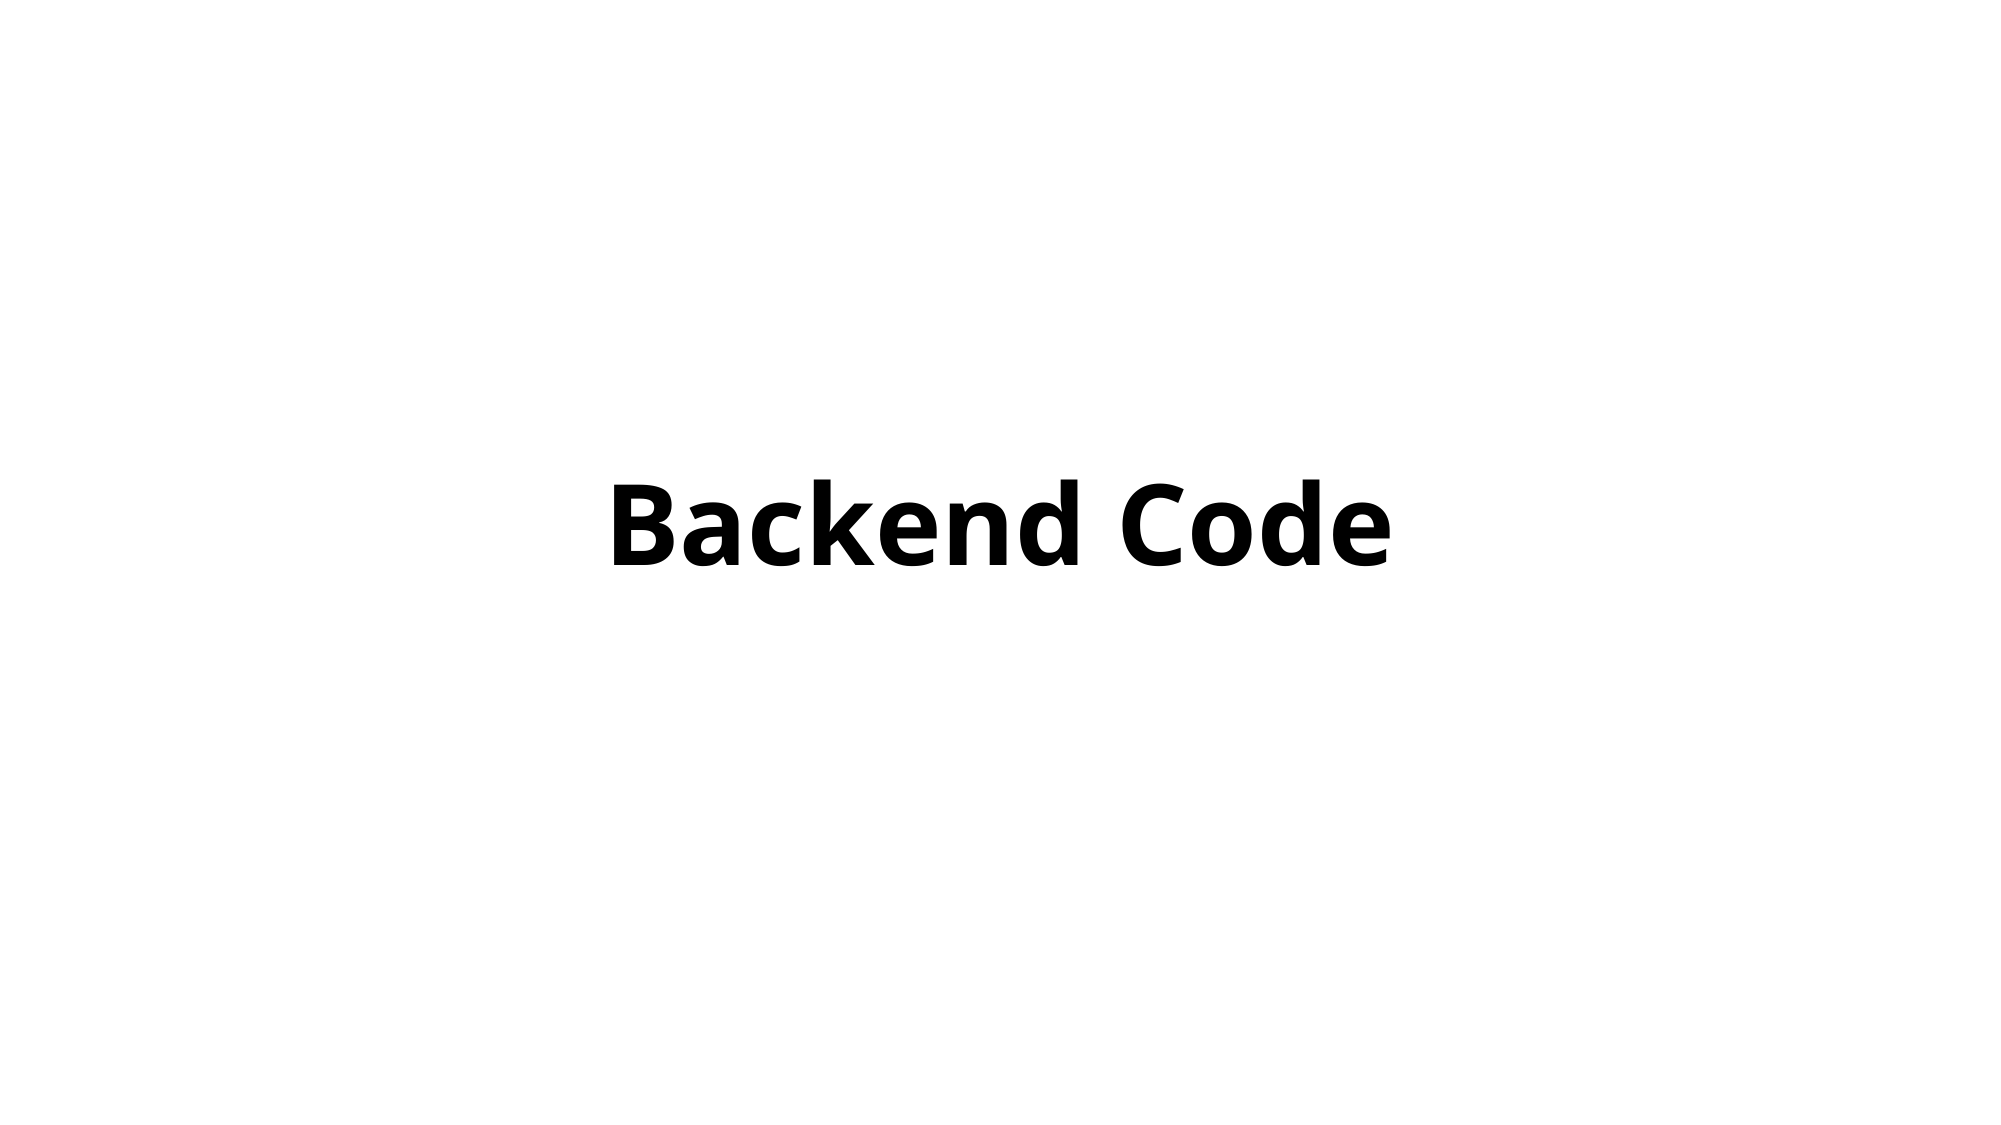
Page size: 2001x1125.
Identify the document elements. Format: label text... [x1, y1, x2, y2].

text_box Backend Code [326, 445, 1674, 596]
